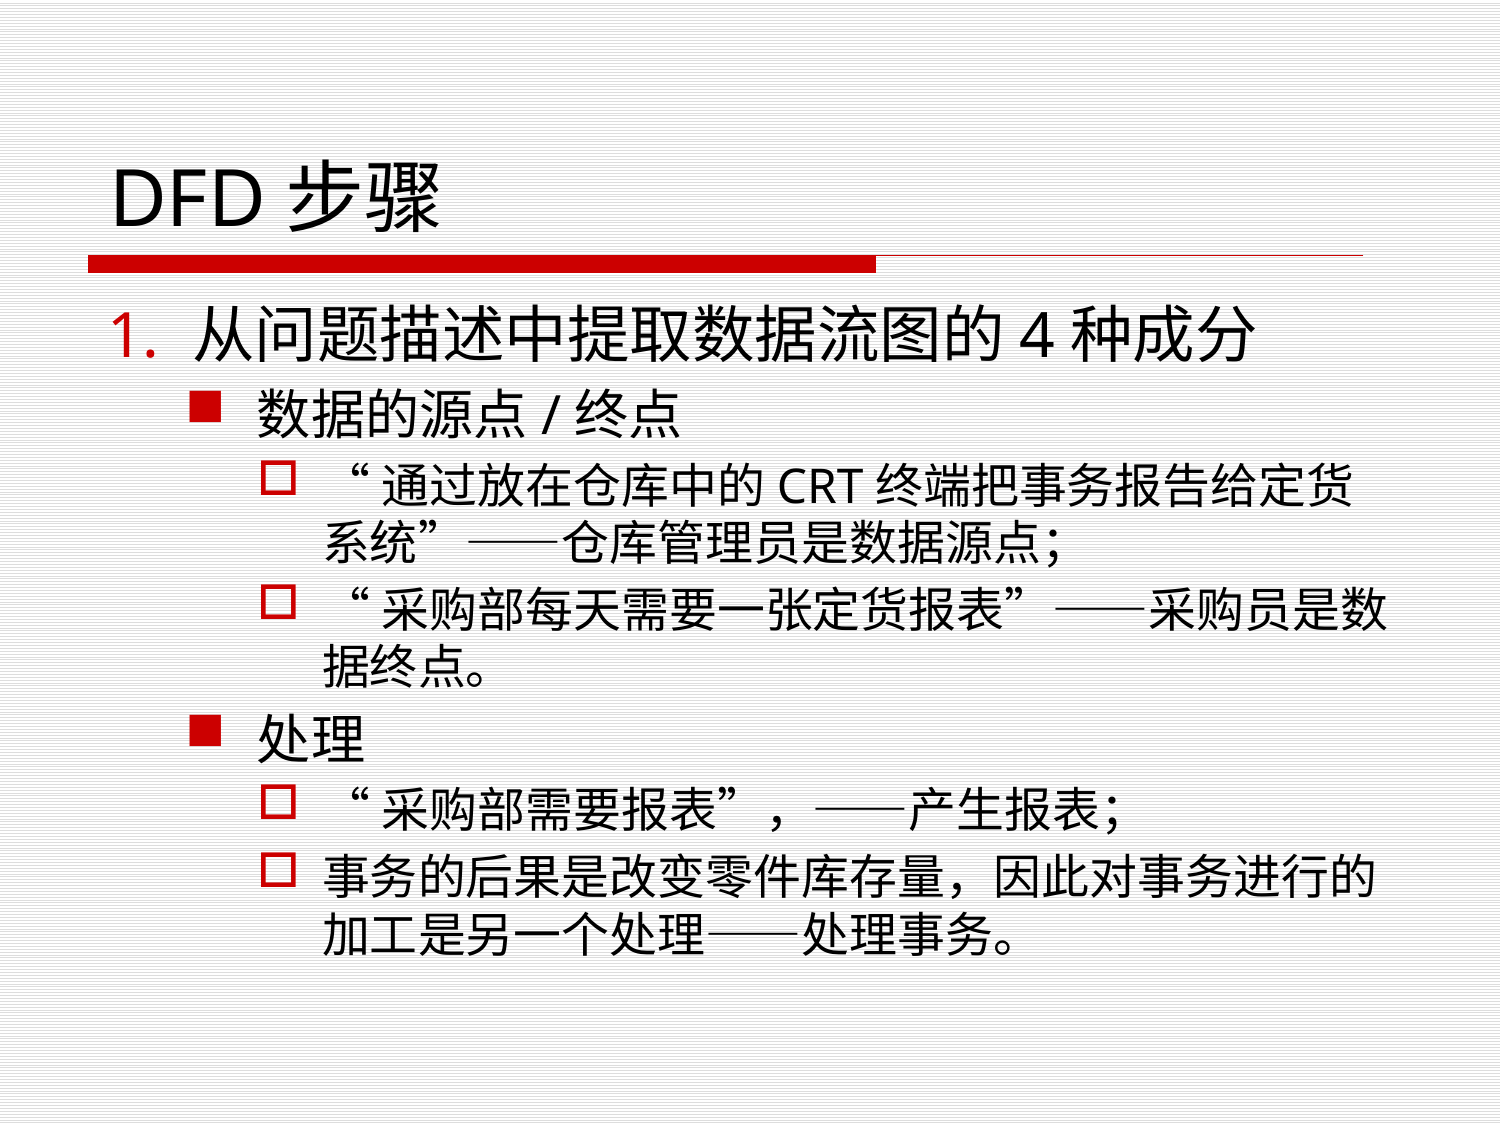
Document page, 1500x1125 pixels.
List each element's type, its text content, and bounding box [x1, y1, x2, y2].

list 从问题描述中提取数据流图的4种成分 数据的源点/终点 “通过放在仓库中的CRT终端把事务报告给定货系统”——仓库管理员是数据源点； “采购部每天需要一张定货报表”——采购员是数据终点。 处理 “采购部需要报表”，——产生报表； 事务的后果是改变零件库存量，因此对事务进行的加工是另一个处理——处理事务。 [92, 287, 1406, 988]
title DFD步骤 [94, 50, 1407, 250]
